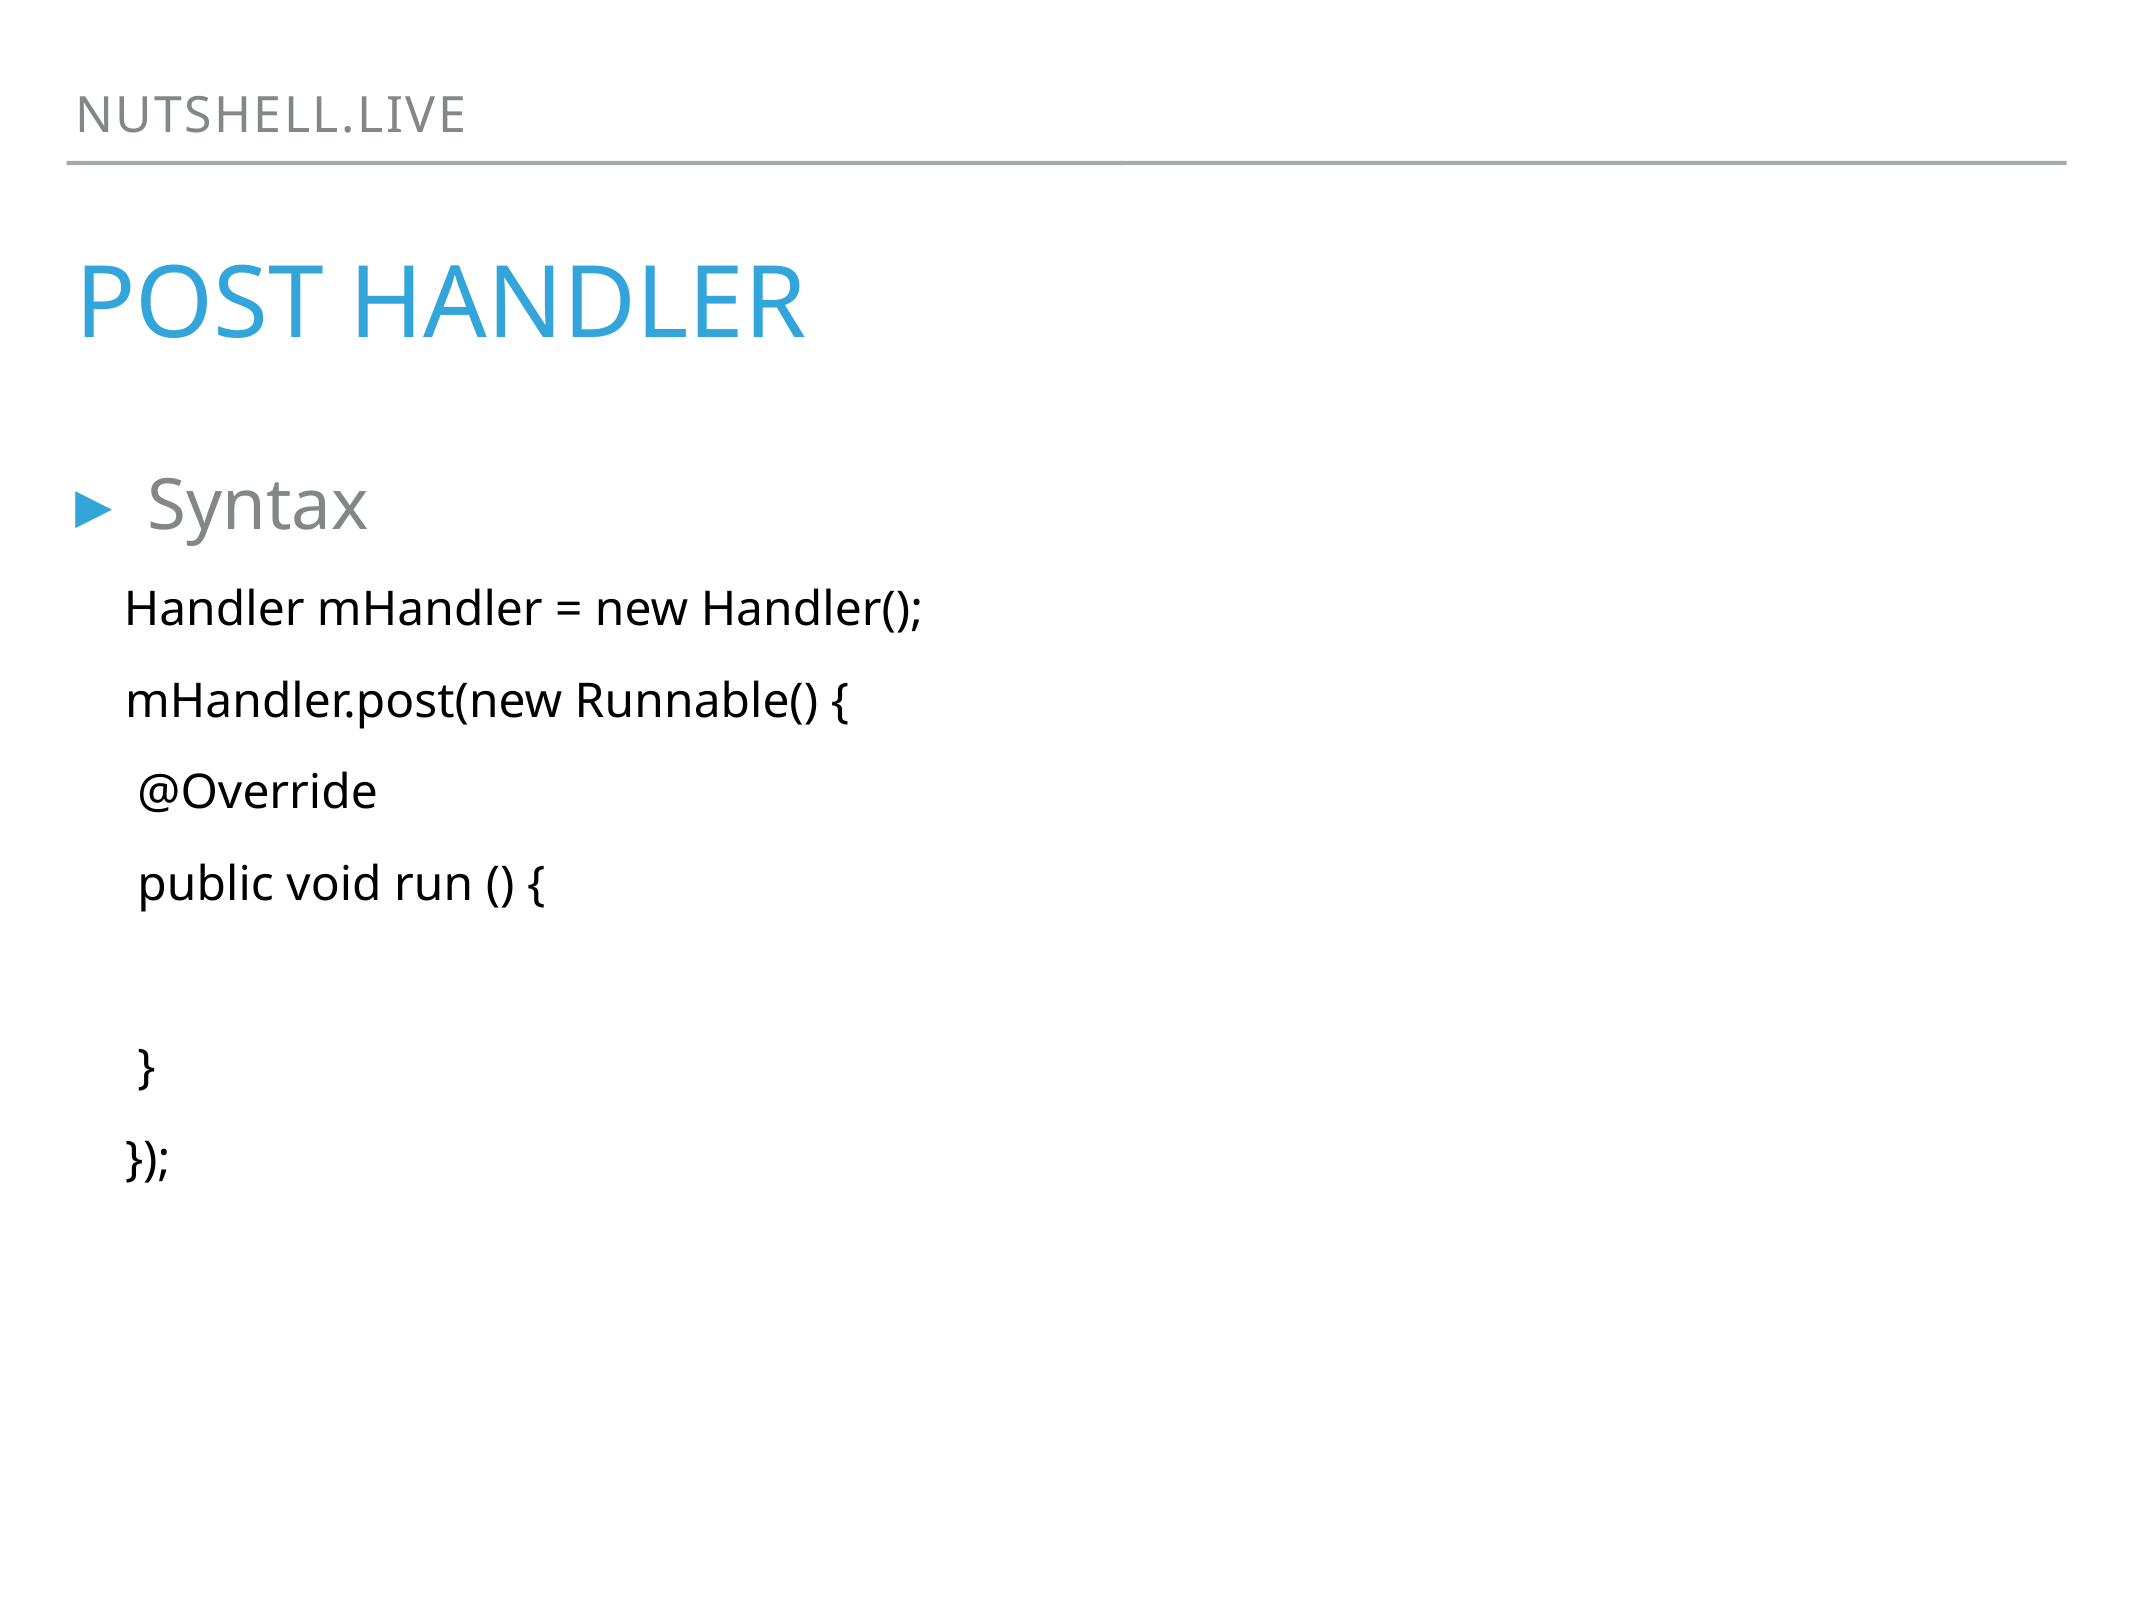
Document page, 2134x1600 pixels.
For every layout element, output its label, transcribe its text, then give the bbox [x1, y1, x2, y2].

title Post Handler [66, 251, 2068, 372]
list Syntax Handler mHandler = new Handler(); mHandler.post(new Runnable() { @Override public void run () { } }); [66, 449, 2068, 1479]
list Nutshell.live [66, 74, 1901, 151]
